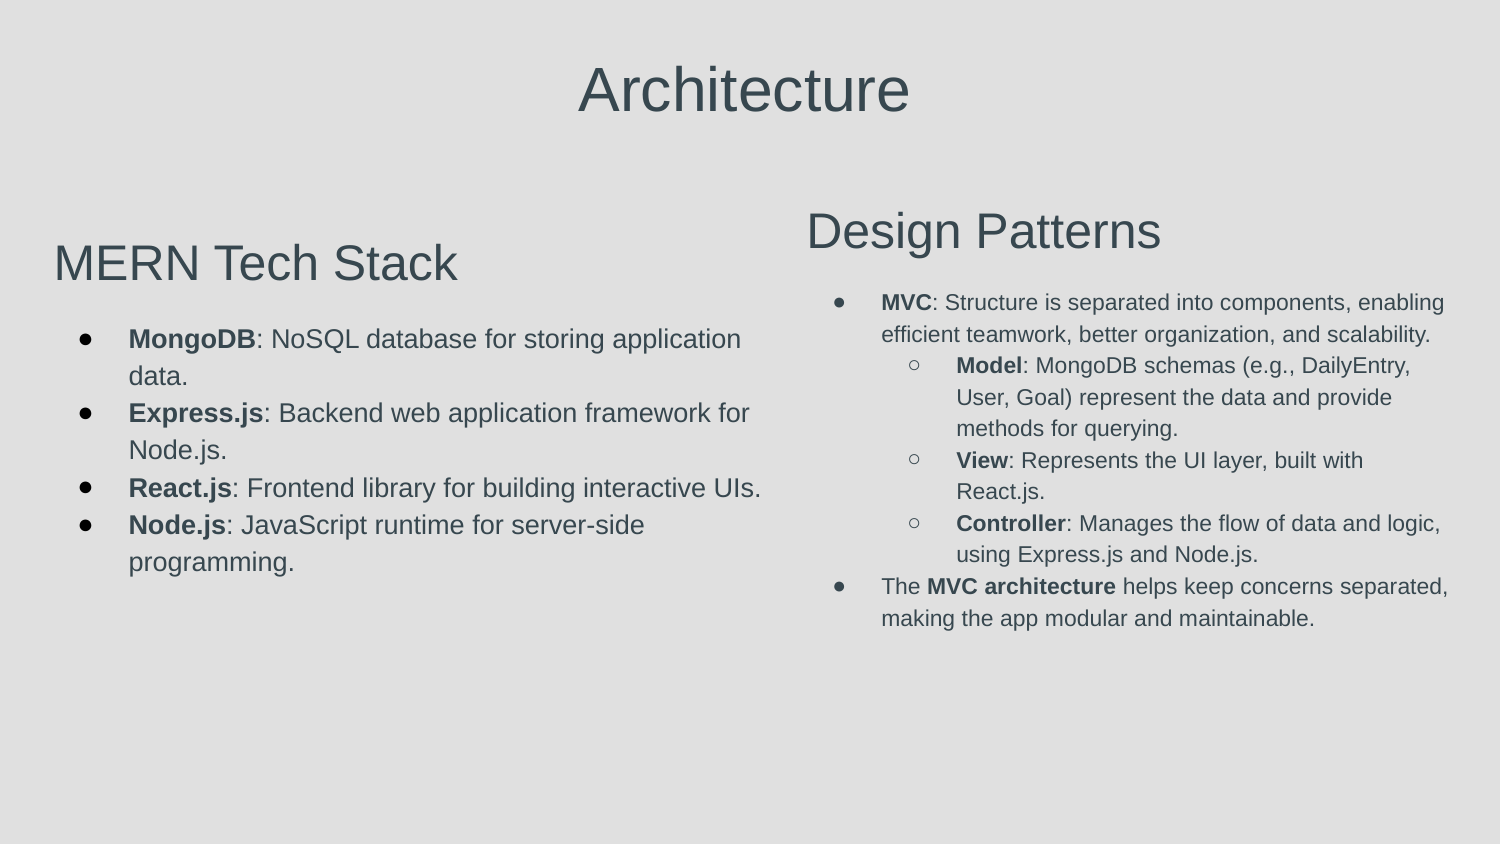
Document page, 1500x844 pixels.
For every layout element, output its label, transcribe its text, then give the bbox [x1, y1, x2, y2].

text_box Design Patterns MVC: Structure is separated into components, enabling efficient teamwork, better organization, and scalability. Model: MongoDB schemas (e.g., DailyEntry, User, Goal) represent the data and provide methods for querying. View: Represents the UI layer, built with React.js. Controller: Manages the flow of data and logic, using Express.js and Node.js. The MVC architecture helps keep concerns separated, making the app modular and maintainable. [791, 174, 1467, 711]
title Architecture [20, 31, 1471, 142]
title MERN Tech Stack MongoDB: NoSQL database for storing application data. Express.js: Backend web application framework for Node.js. React.js: Frontend library for building interactive UIs. Node.js: JavaScript runtime for server-side programming. [38, 163, 778, 629]
